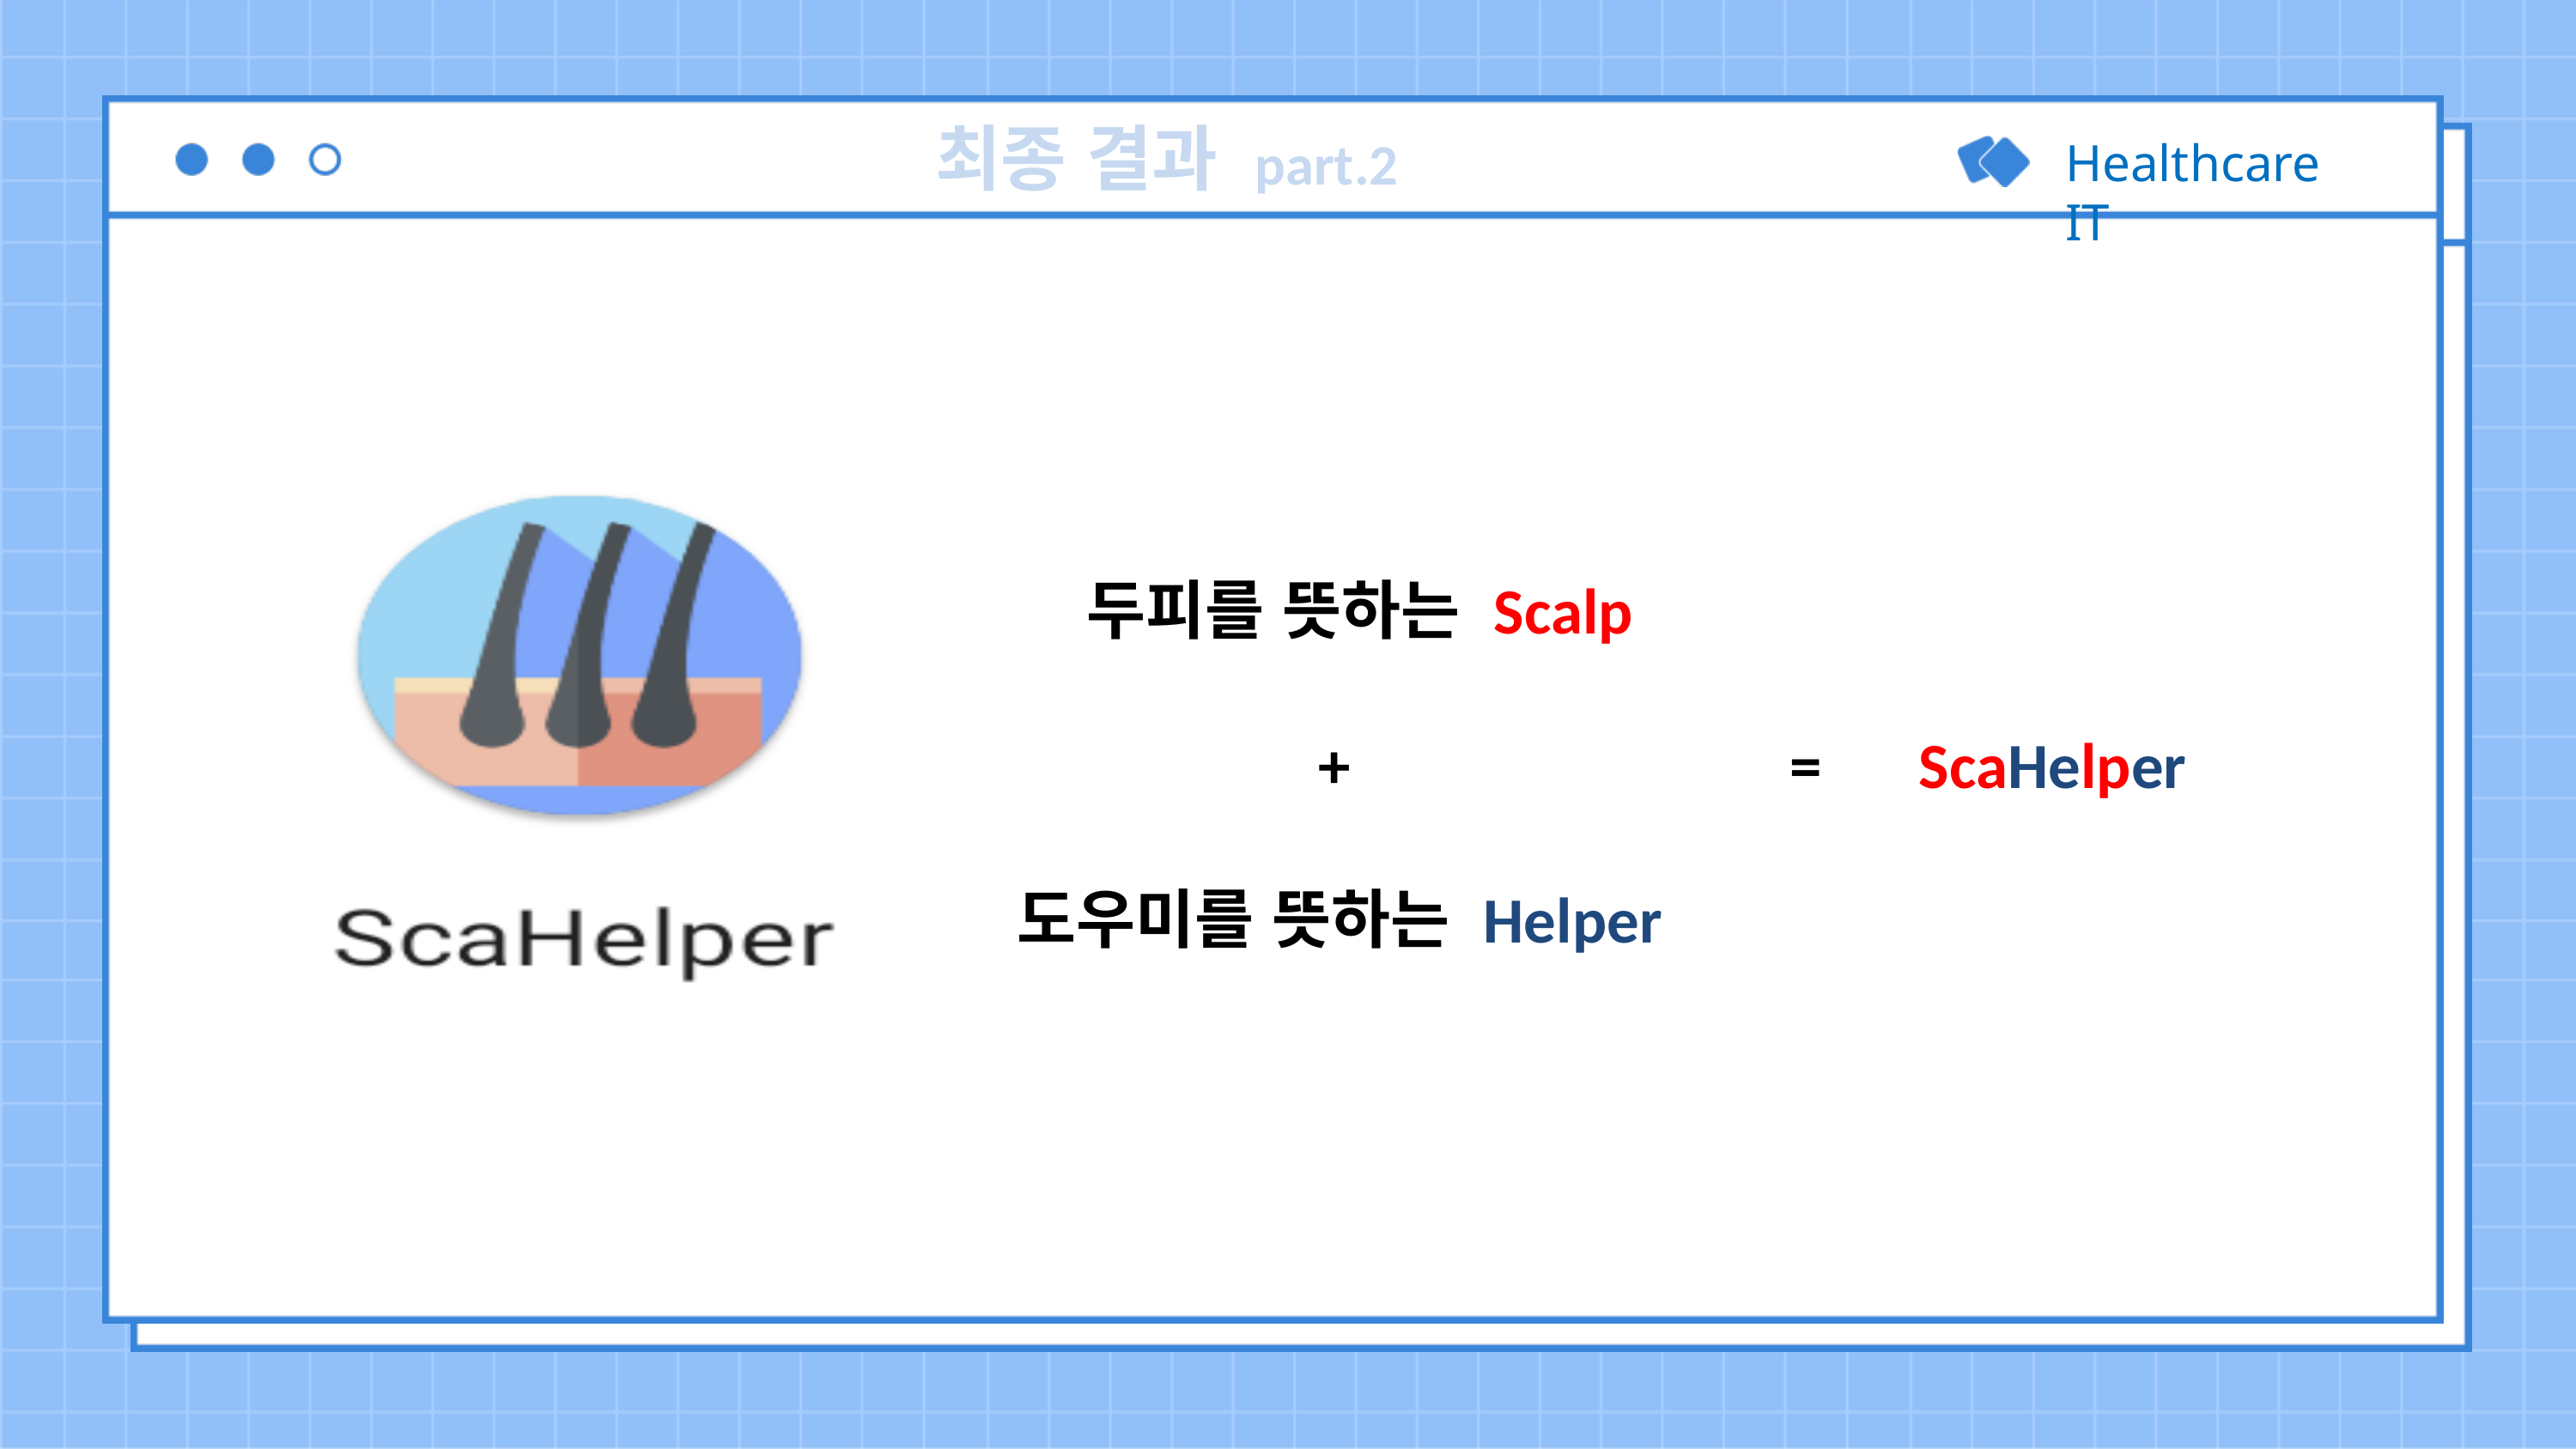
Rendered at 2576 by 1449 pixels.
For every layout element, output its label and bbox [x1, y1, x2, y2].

picture [277, 476, 901, 999]
text_box [131, 123, 2472, 1352]
text_box [102, 94, 2444, 1325]
text_box [1958, 136, 2030, 187]
text_box [0, 0, 2576, 1449]
